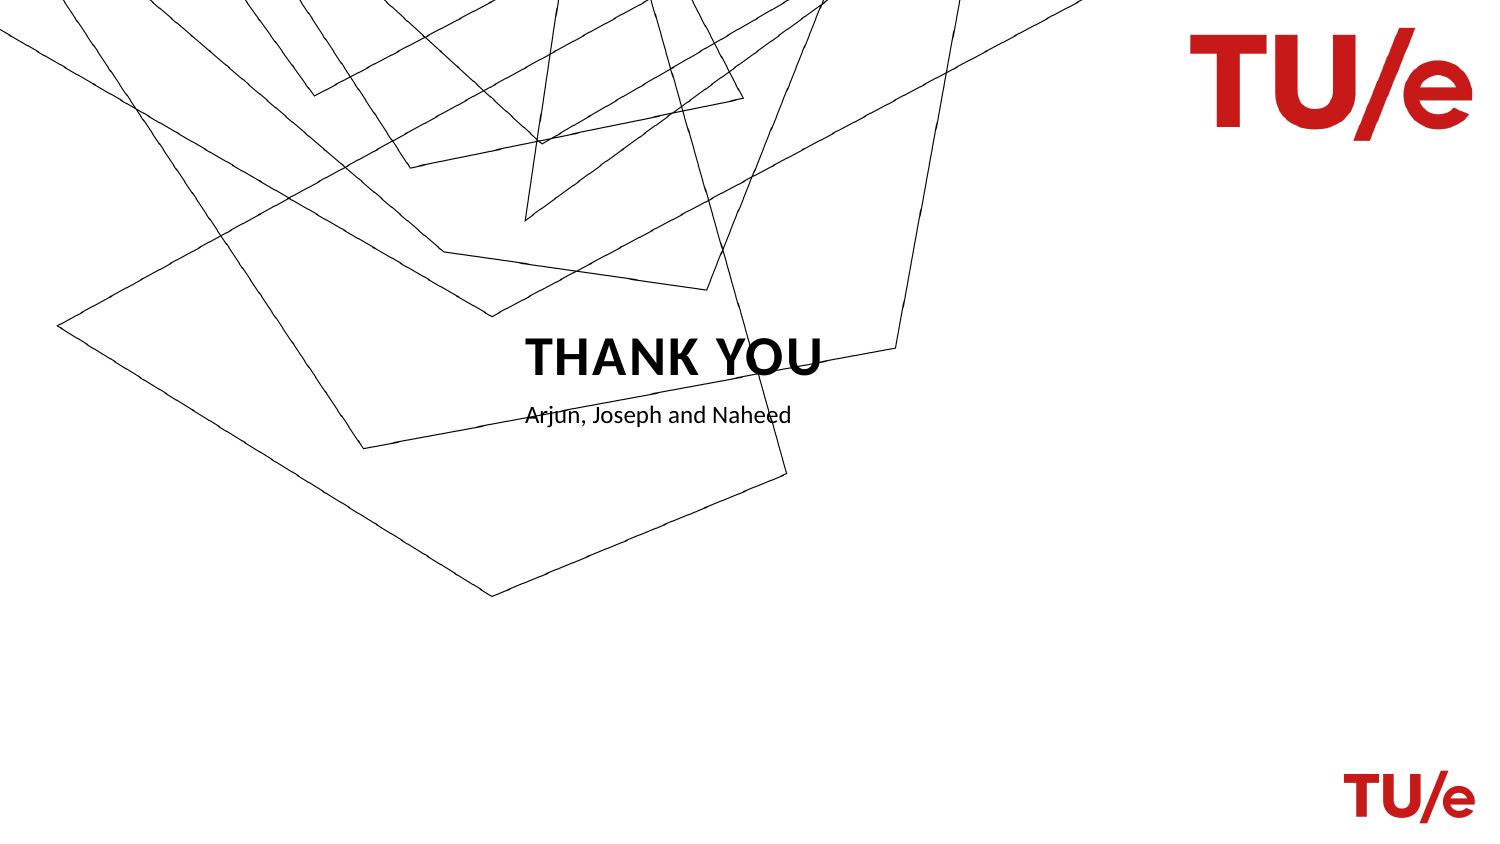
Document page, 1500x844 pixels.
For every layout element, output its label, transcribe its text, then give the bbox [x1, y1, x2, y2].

subtitle Arjun, Joseph and Naheed [525, 398, 1040, 568]
title THANK YOU [525, 198, 1040, 387]
picture [0, 0, 1500, 622]
picture [1338, 749, 1500, 844]
